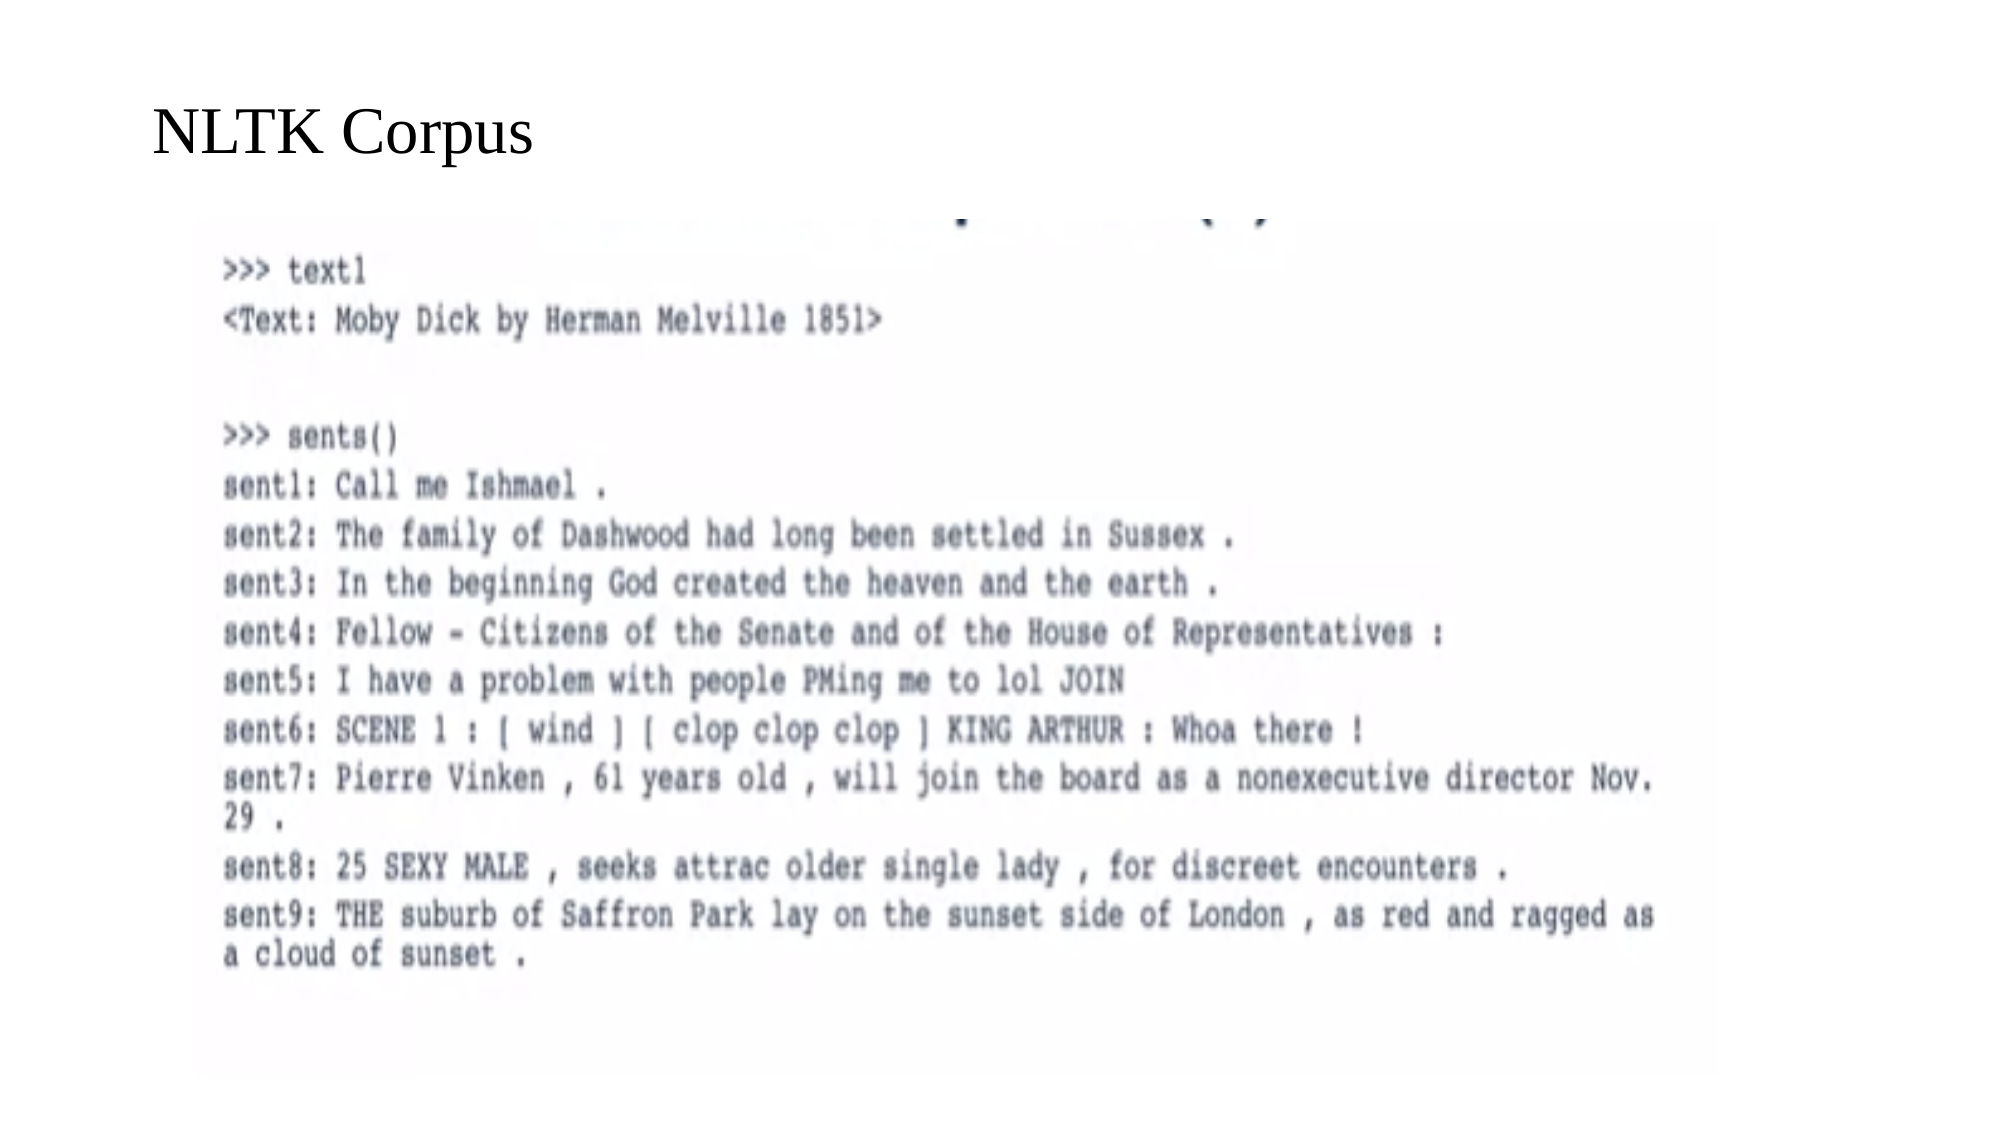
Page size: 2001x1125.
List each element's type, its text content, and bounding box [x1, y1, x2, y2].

title NLTK Corpus [137, 59, 1863, 204]
picture [196, 219, 1718, 1077]
